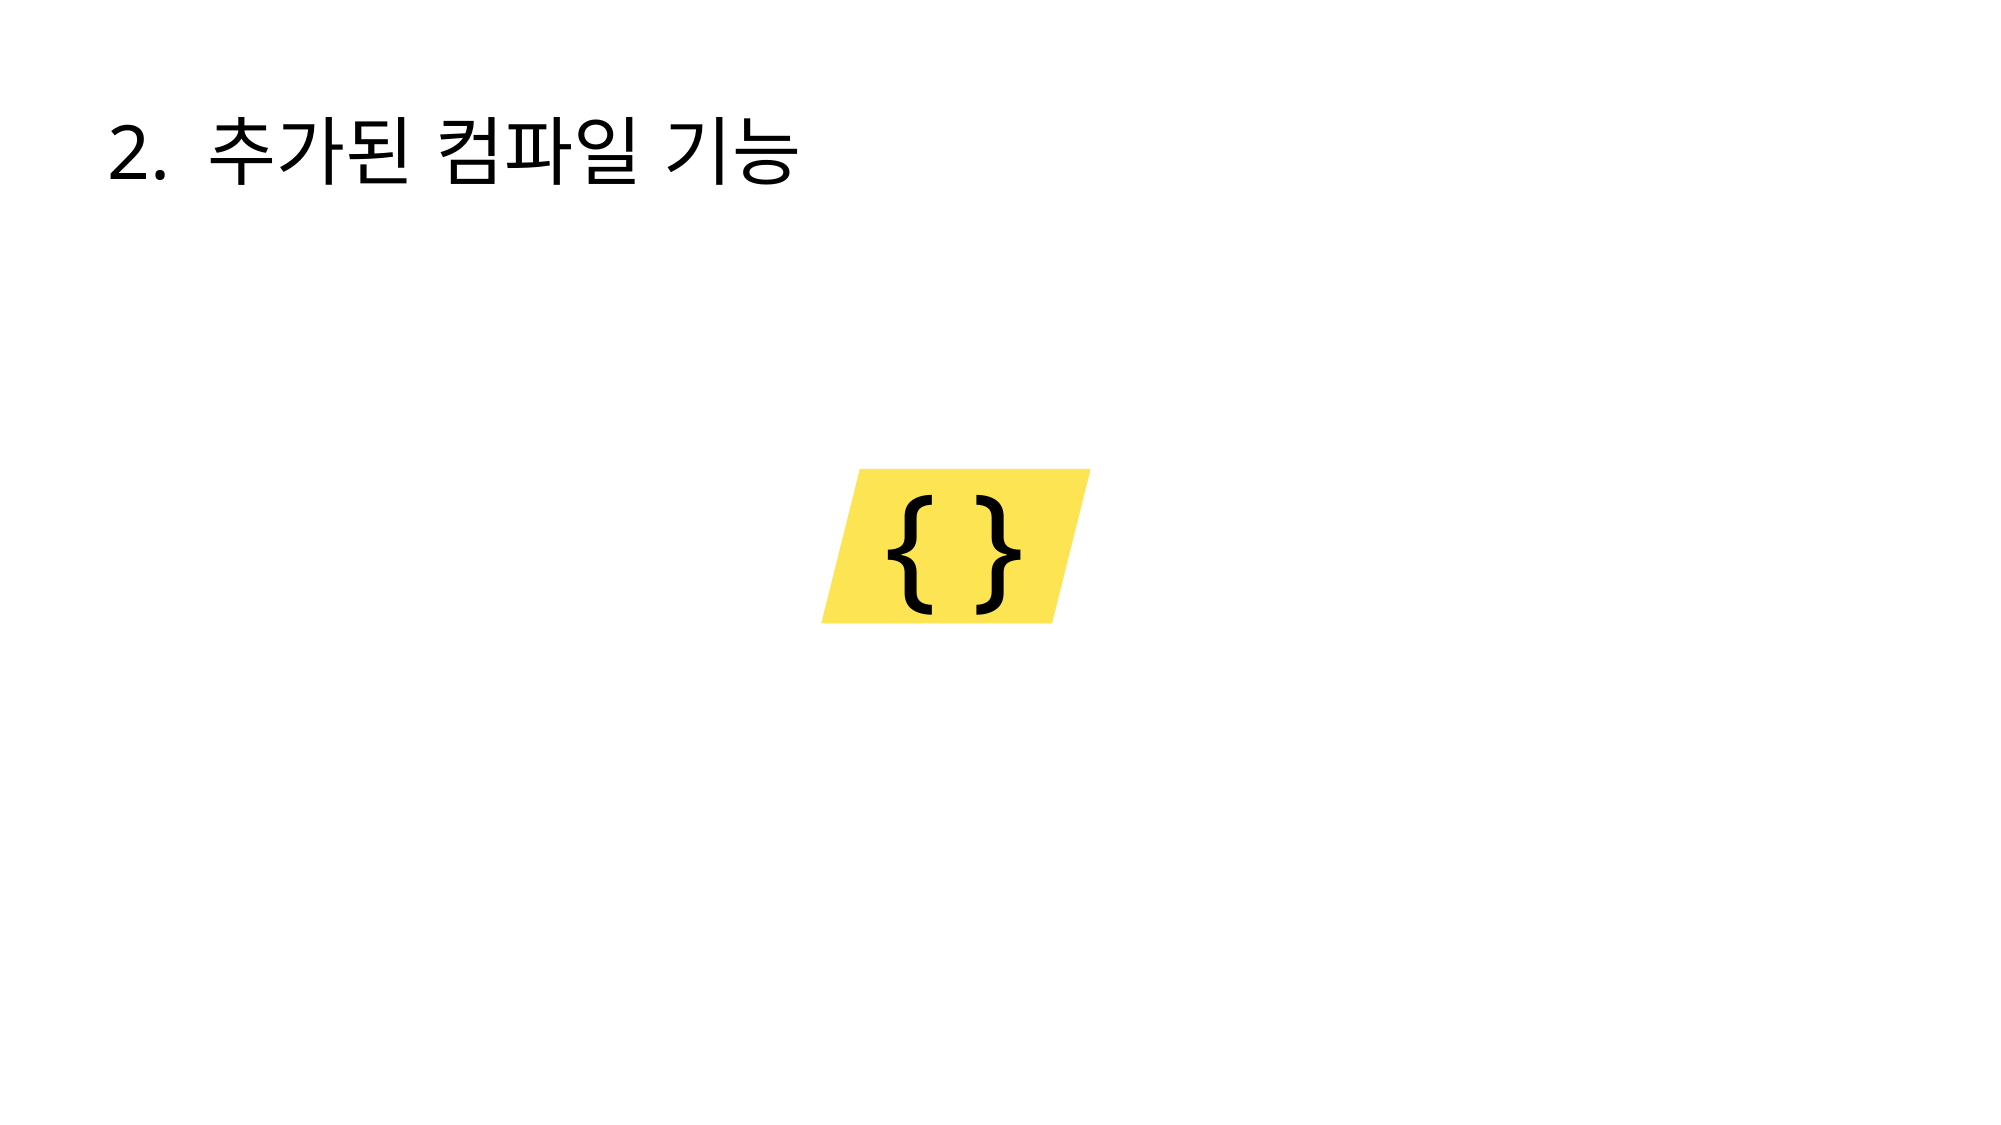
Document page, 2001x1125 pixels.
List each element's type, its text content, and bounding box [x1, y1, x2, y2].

text_box { } [92, 449, 1818, 798]
title 2. 추가된 컴파일 기능 [92, 46, 1818, 265]
